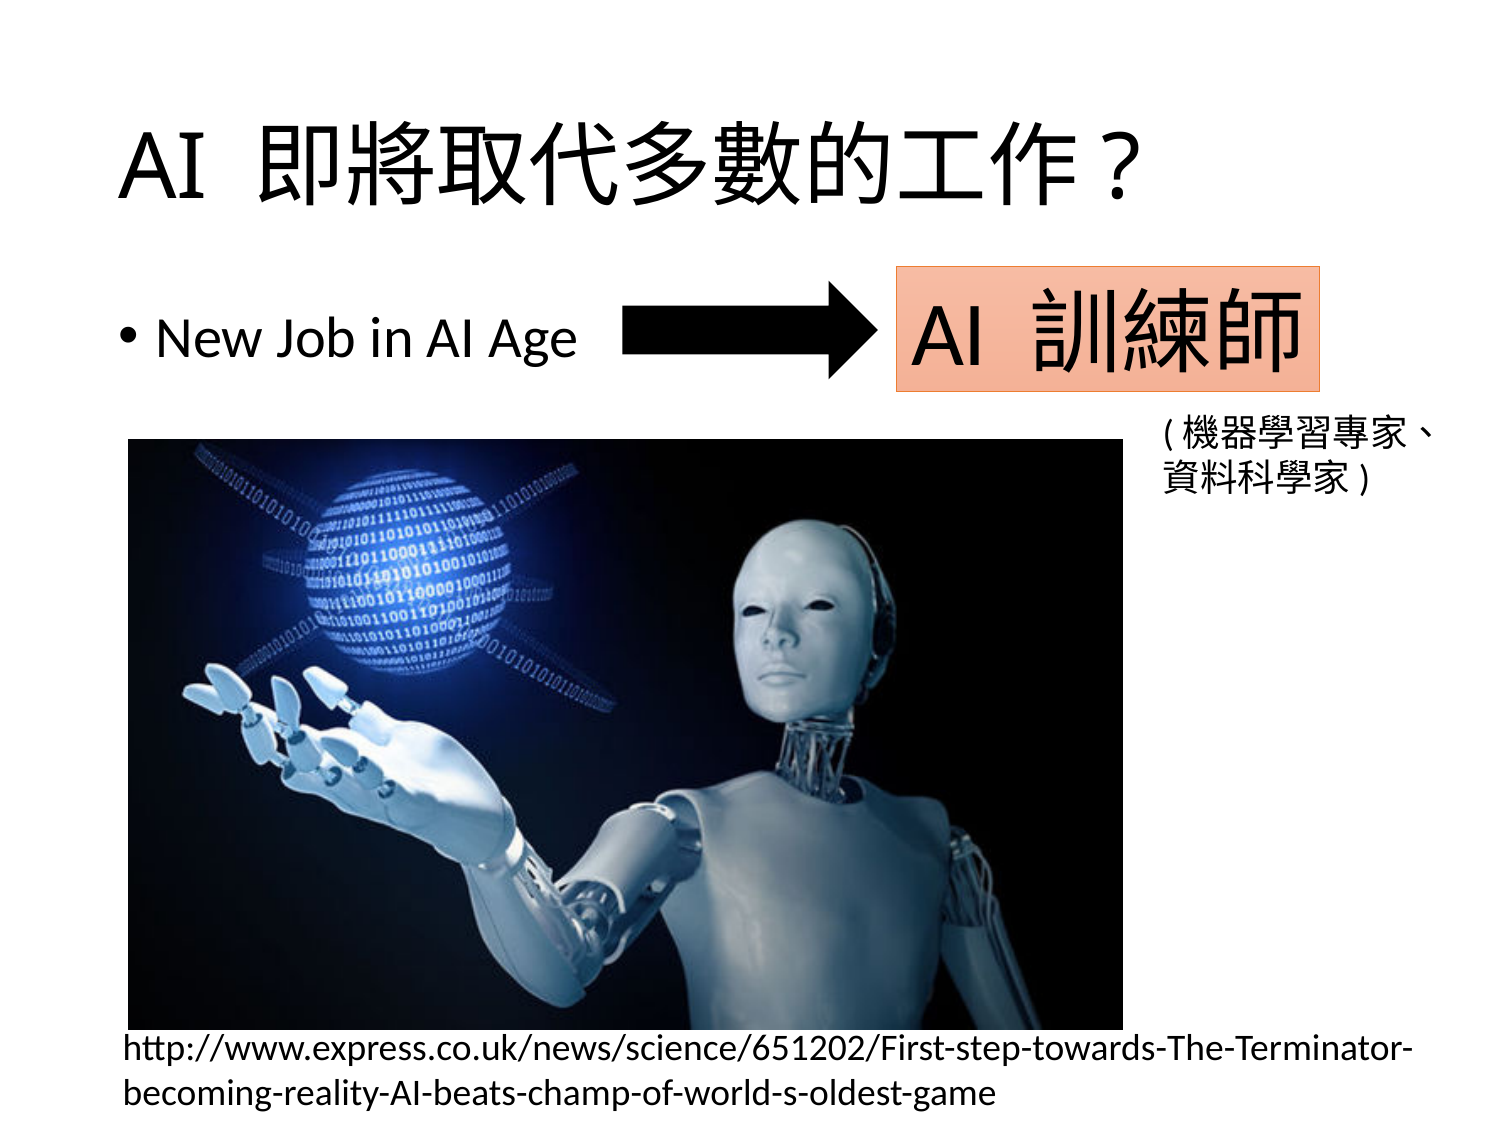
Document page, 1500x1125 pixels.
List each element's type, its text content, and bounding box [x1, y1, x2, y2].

text_box http://www.express.co.uk/news/science/651202/First-step-towards-The-Terminator-becoming-reality-AI-beats-champ-of-world-s-oldest-game [107, 1015, 1456, 1121]
list New Job in AI Age [103, 299, 1397, 1014]
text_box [623, 266, 1311, 394]
title AI 即將取代多數的工作? [103, 59, 1397, 278]
text_box (機器學習專家、 資料科學家) [1147, 401, 1443, 506]
picture [128, 439, 1123, 1030]
